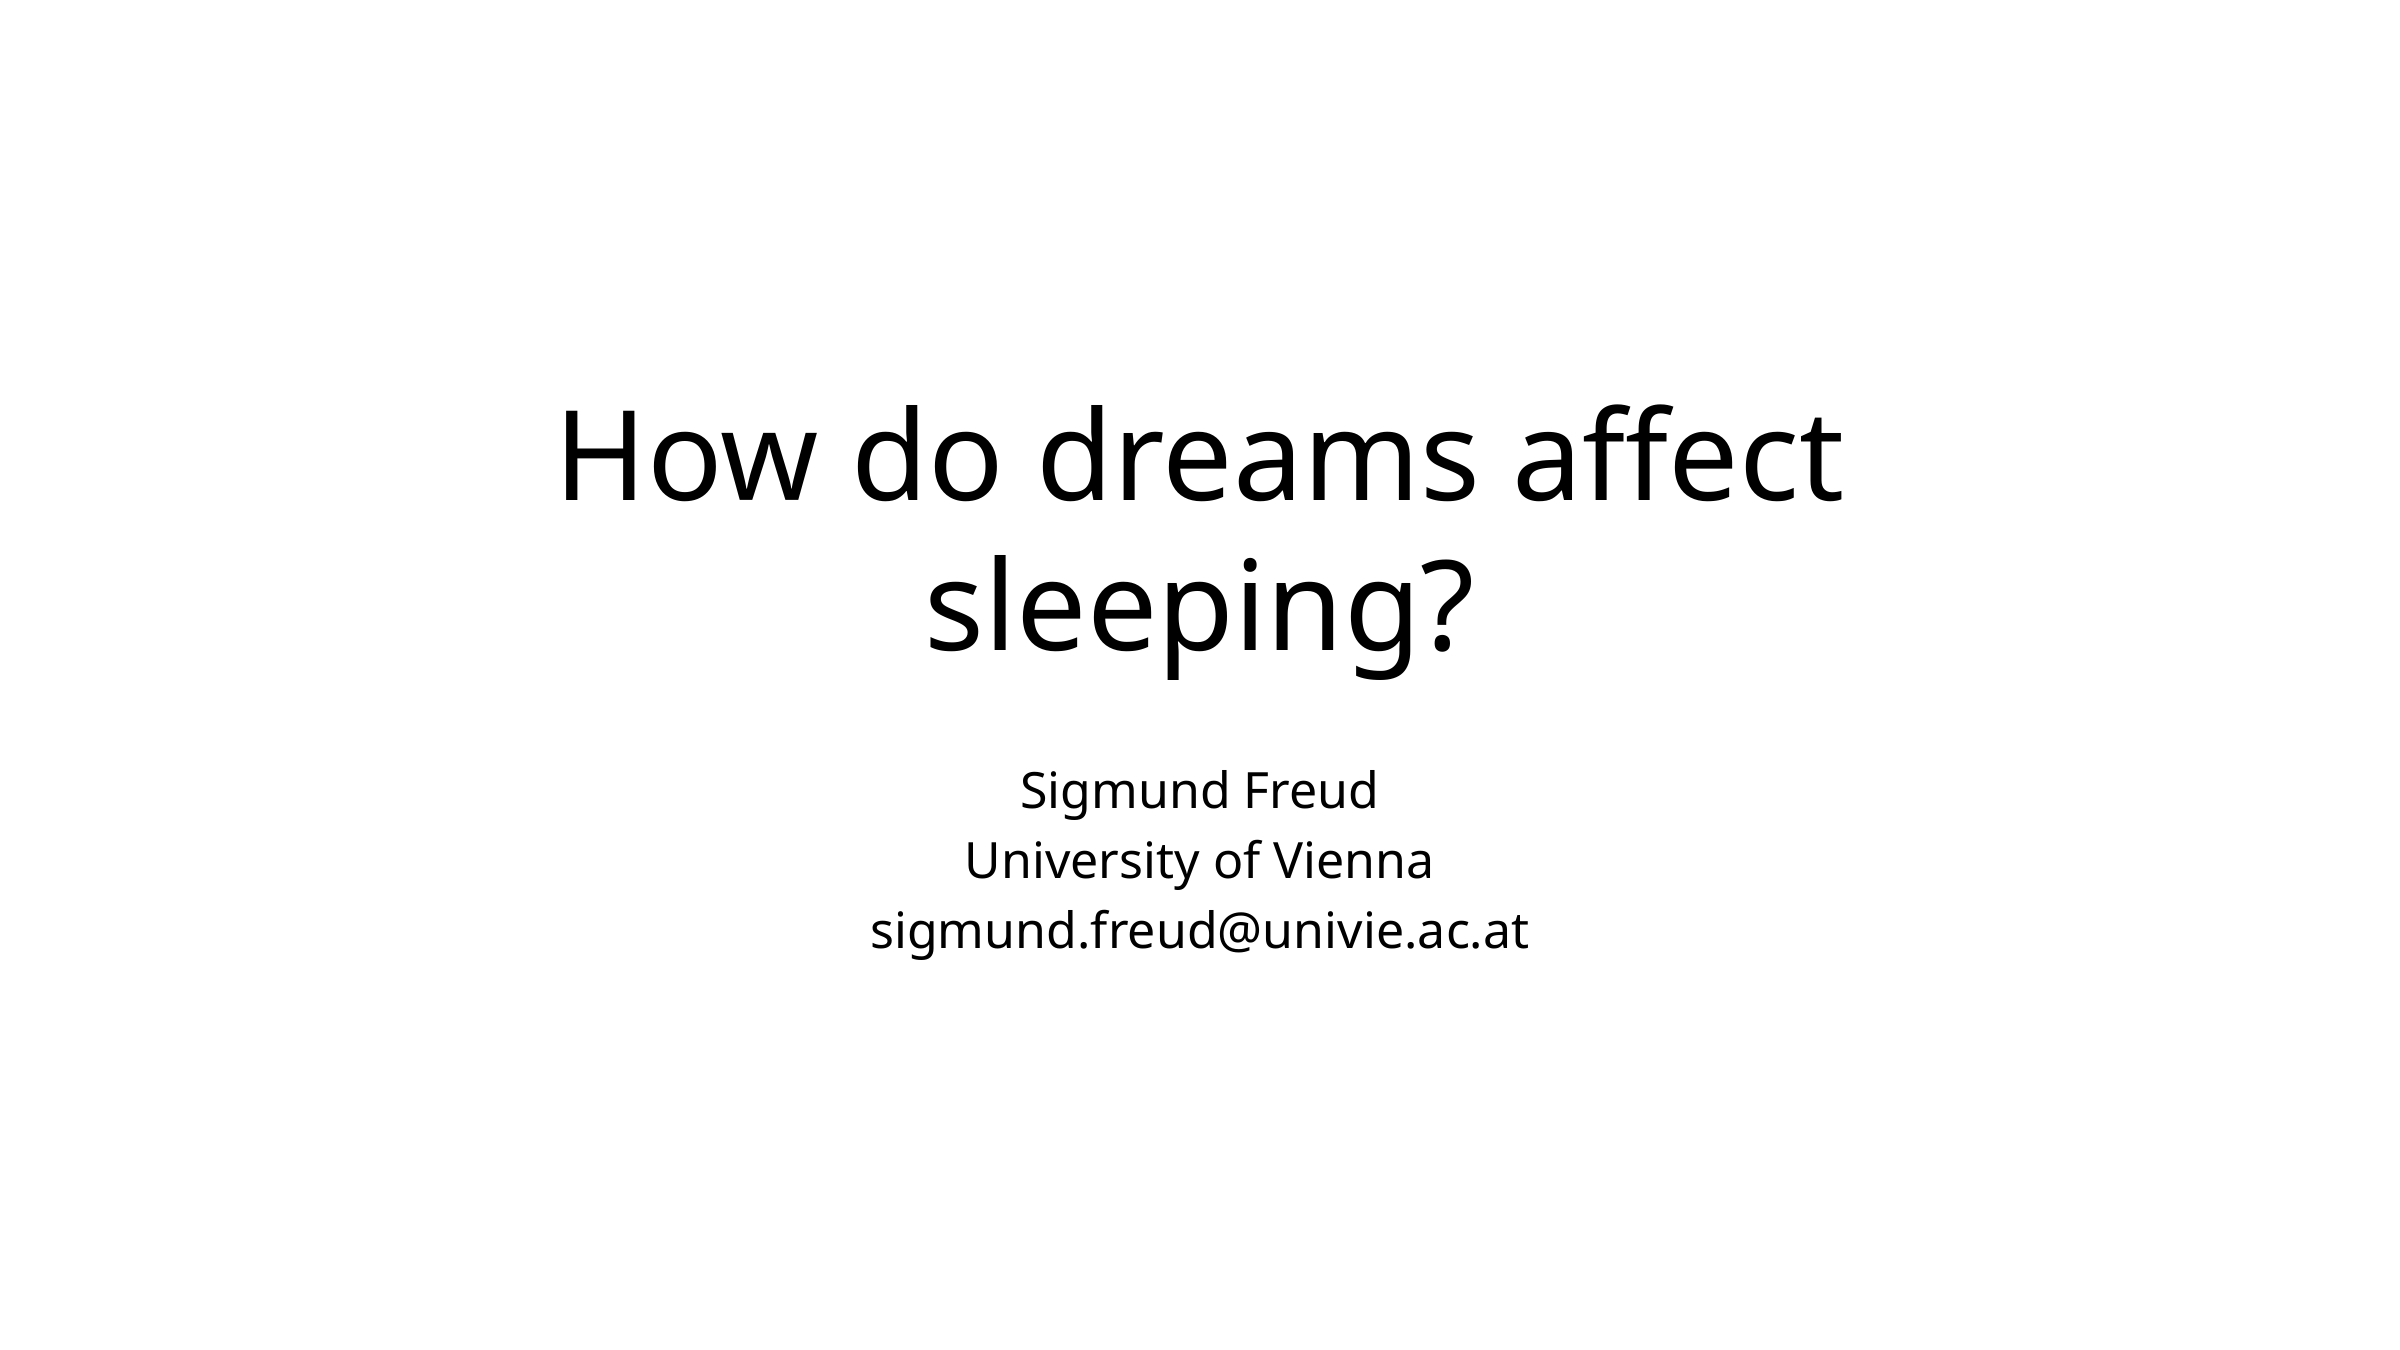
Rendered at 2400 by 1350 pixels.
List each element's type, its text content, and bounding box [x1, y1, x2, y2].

title How do dreams affect sleeping? [450, 329, 1950, 721]
subtitle Sigmund Freud University of Vienna sigmund.freud@univie.ac.at [450, 750, 1950, 1023]
